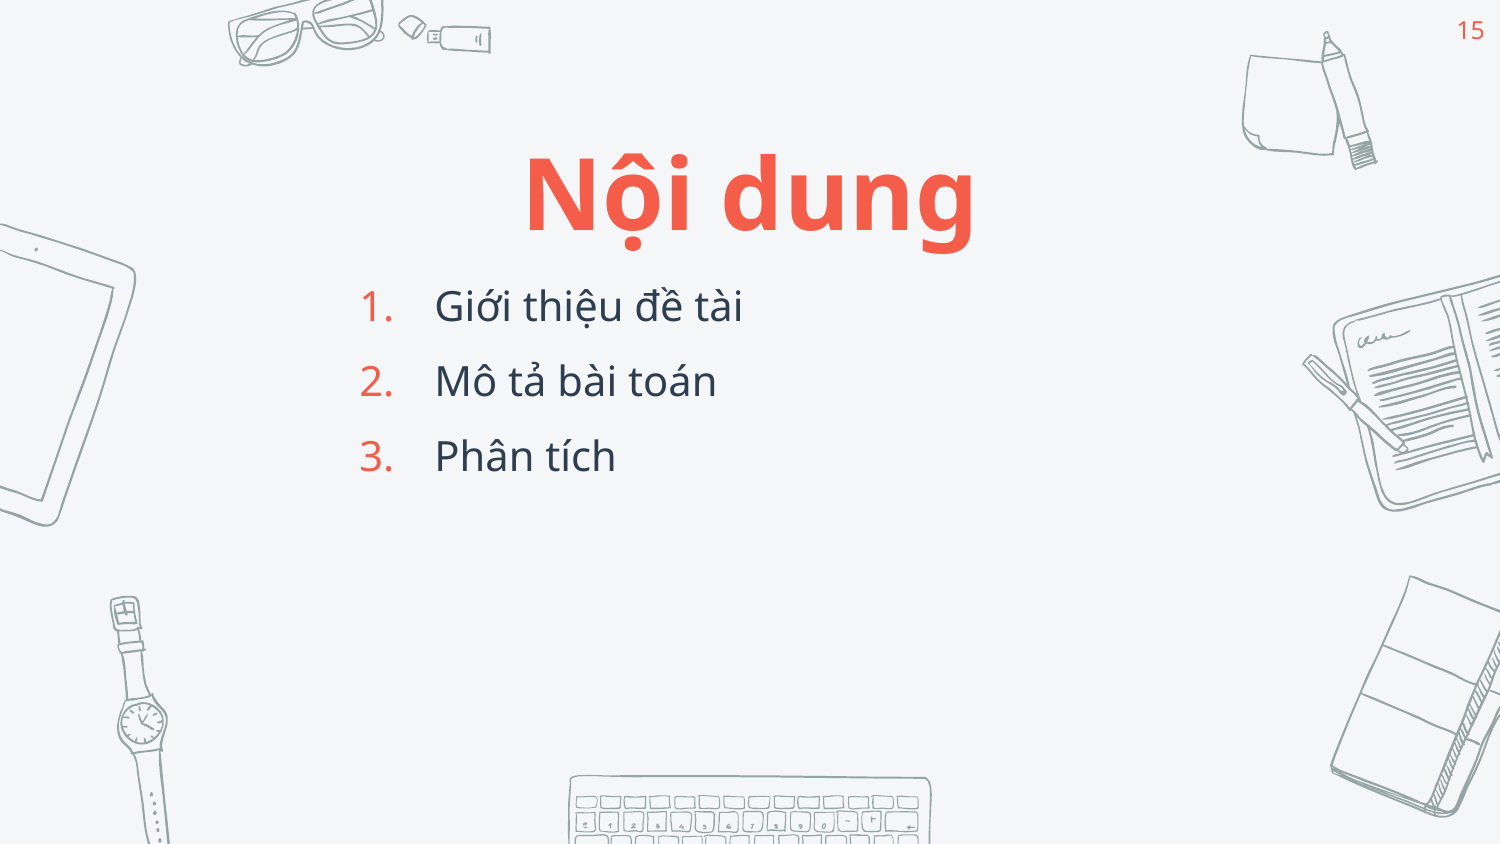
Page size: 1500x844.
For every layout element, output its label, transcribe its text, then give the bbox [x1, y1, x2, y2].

title Nội dung [281, 129, 1219, 266]
slide_number 15 [1435, 0, 1500, 53]
subtitle Giới thiệu đề tài Mô tả bài toán Phân tích [344, 265, 1156, 736]
